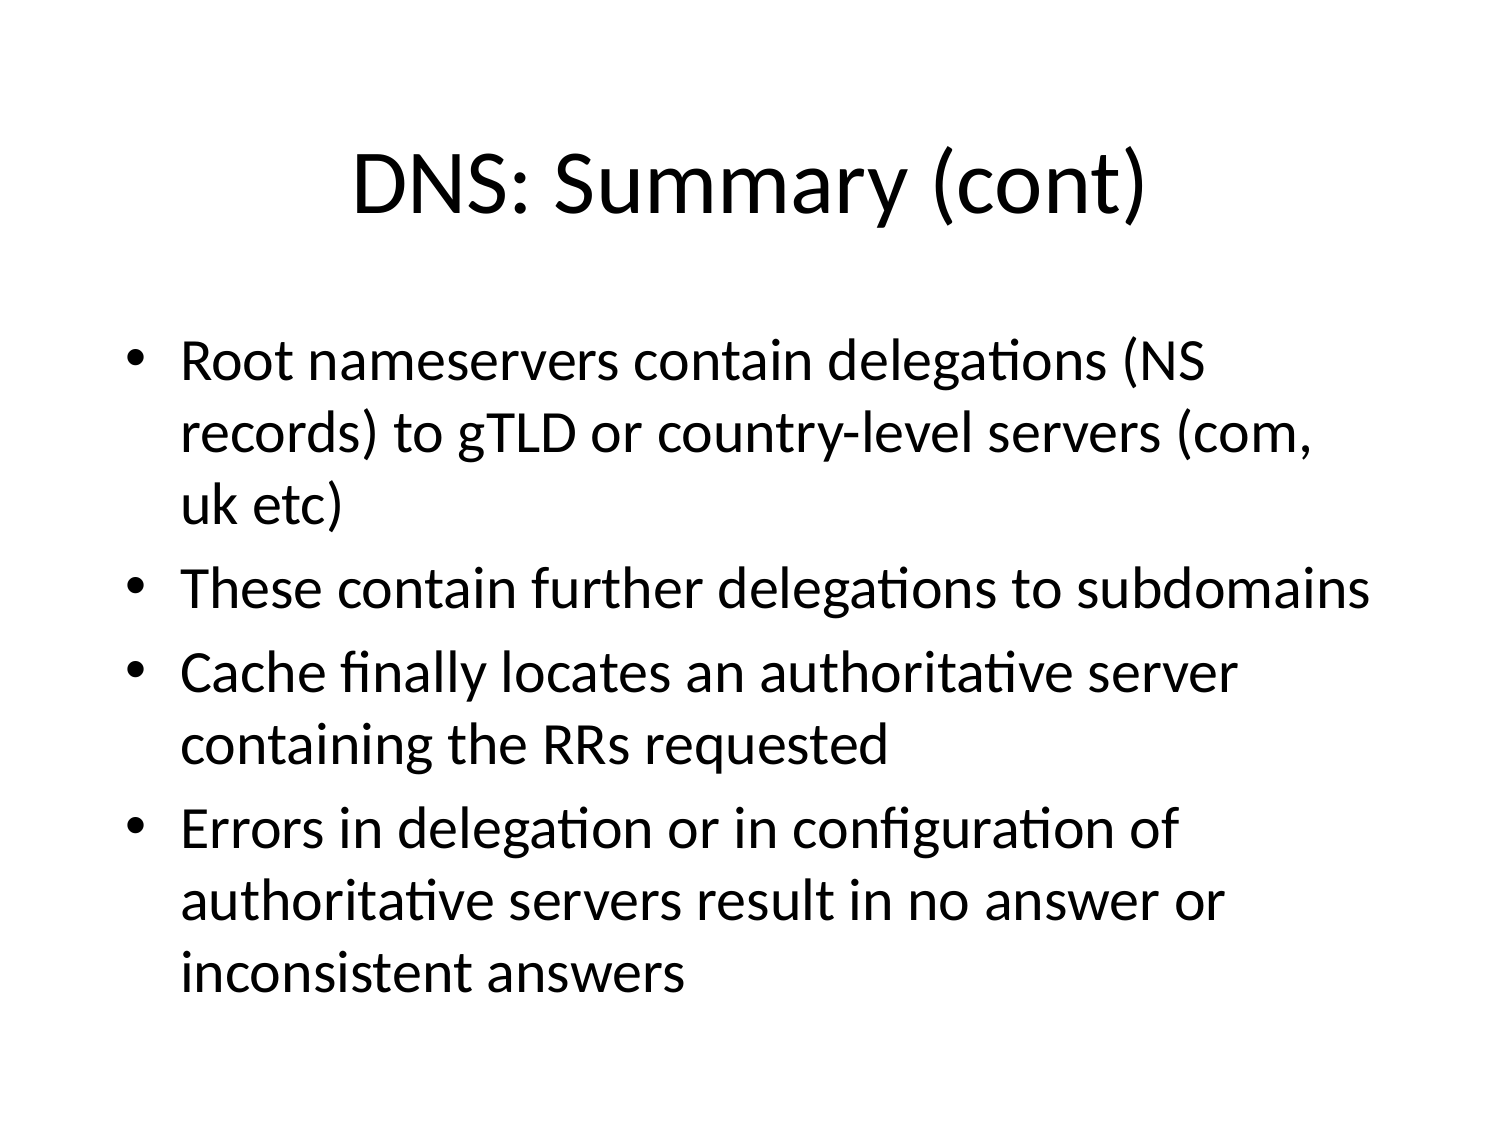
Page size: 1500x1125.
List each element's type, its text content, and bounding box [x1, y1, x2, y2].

title DNS: Summary (cont)‏ [110, 82, 1392, 271]
list Root nameservers contain delegations (NS records) to gTLD or country-level servers (com, uk etc)‏ These contain further delegations to subdomains Cache finally locates an authoritative server containing the RRs requested Errors in delegation or in configuration of authoritative servers result in no answer or inconsistent answers [110, 312, 1392, 1022]
